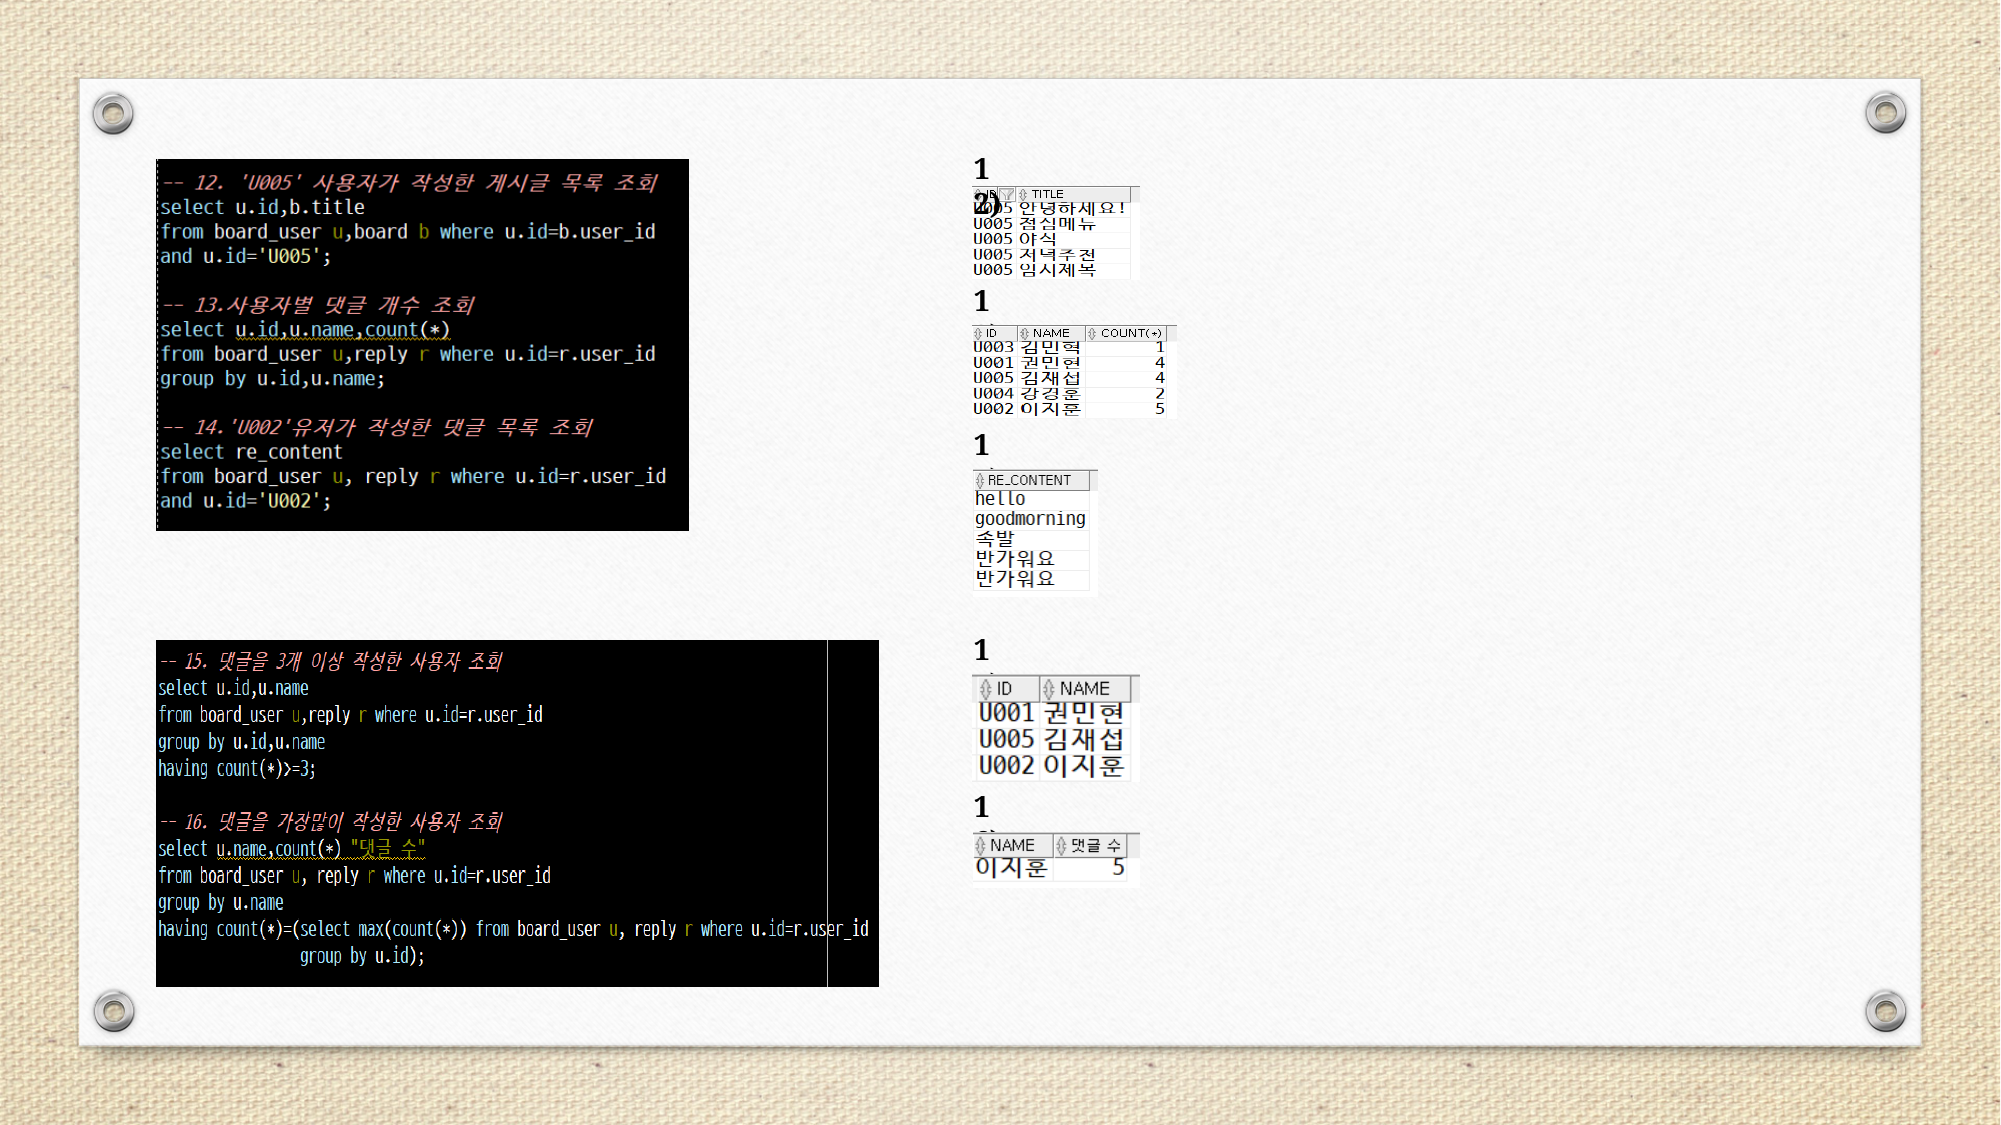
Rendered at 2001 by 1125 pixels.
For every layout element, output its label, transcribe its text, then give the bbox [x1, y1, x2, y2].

text_box 15) [958, 624, 1020, 709]
text_box 12) [958, 143, 1020, 228]
text_box 16) [958, 781, 1020, 866]
text_box 14) [958, 418, 1020, 504]
text_box 13) [958, 275, 1020, 360]
picture [0, 0, 2001, 1125]
